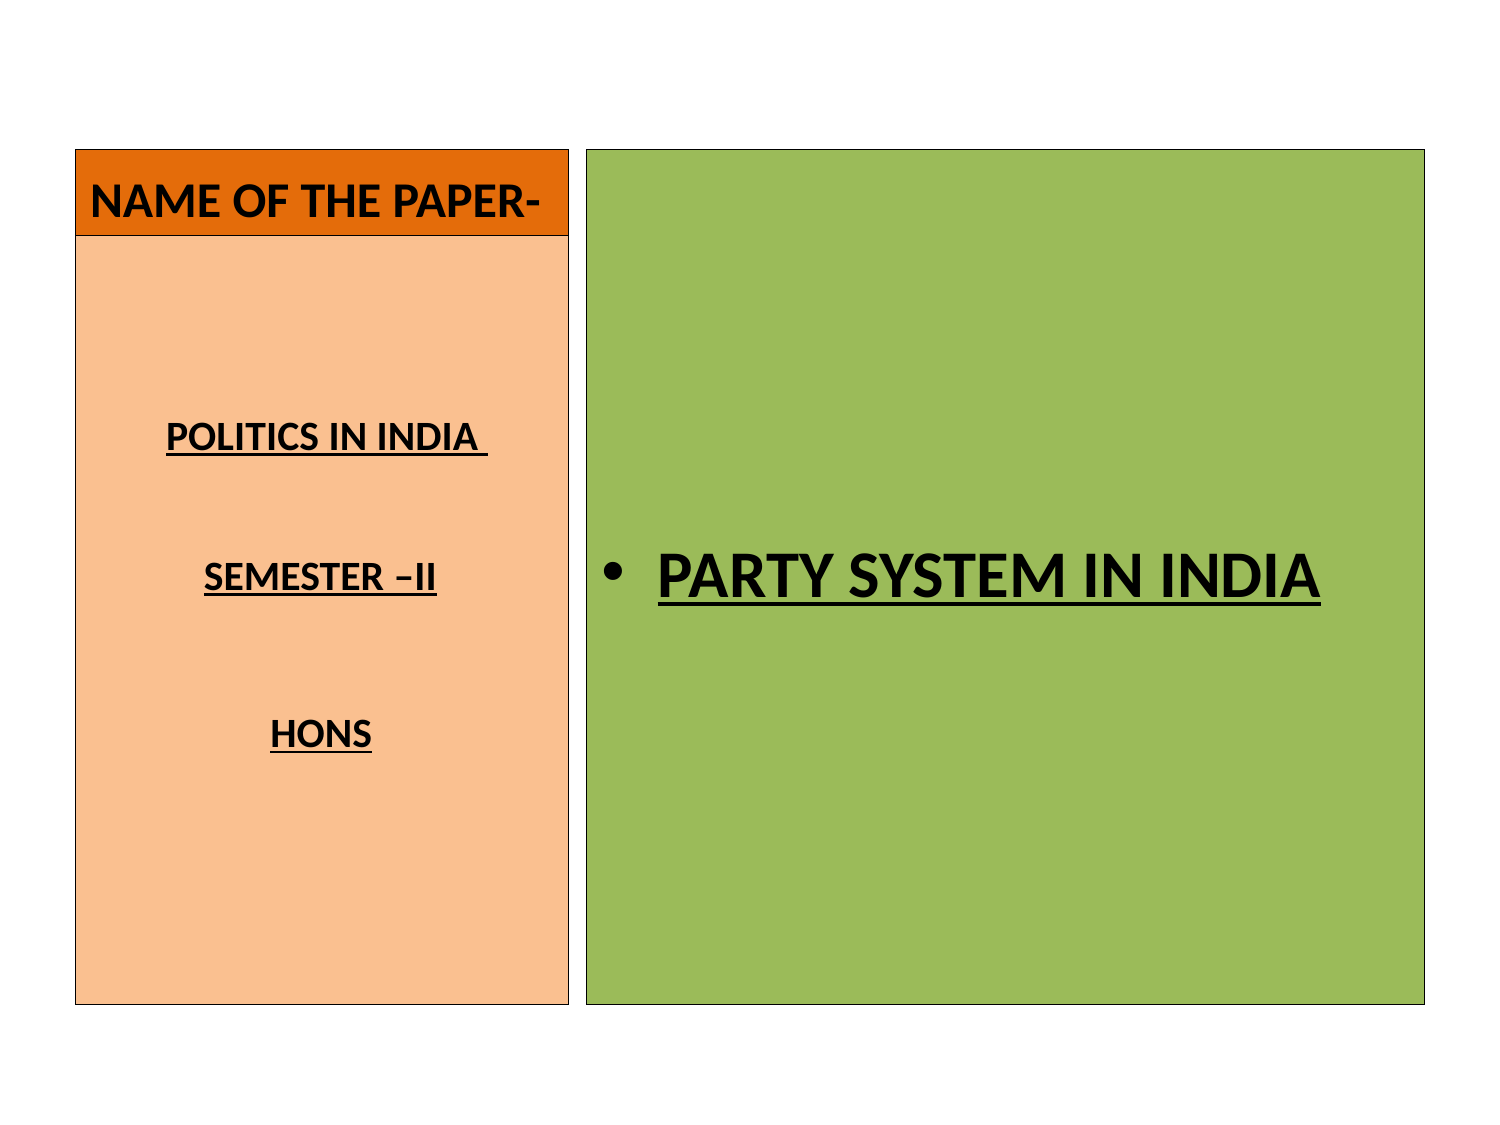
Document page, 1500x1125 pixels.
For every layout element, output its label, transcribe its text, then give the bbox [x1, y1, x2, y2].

title NAME OF THE PAPER- [75, 149, 569, 235]
list POLITICS IN INDIA SEMESTER –II HONS [75, 235, 569, 1005]
list PARTY SYSTEM IN INDIA [586, 149, 1425, 1005]
